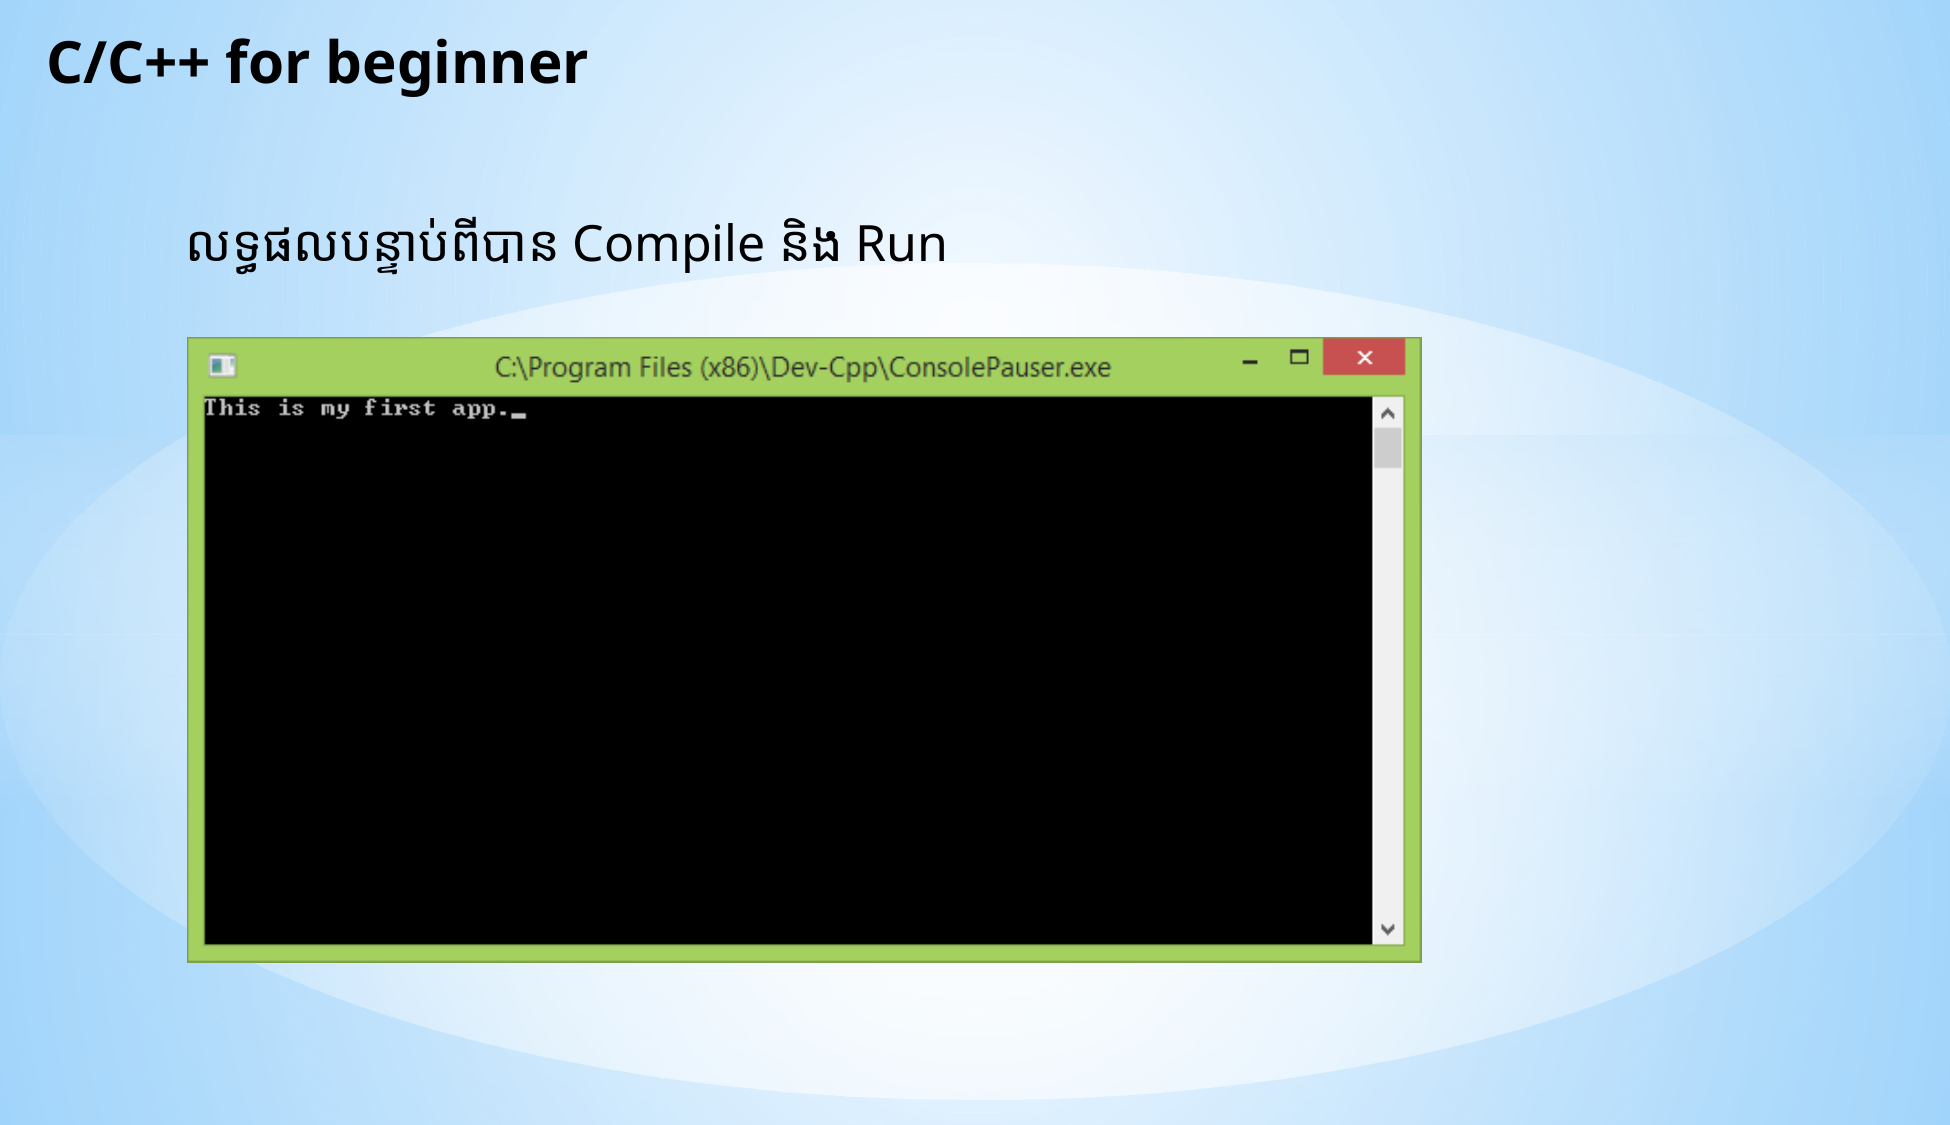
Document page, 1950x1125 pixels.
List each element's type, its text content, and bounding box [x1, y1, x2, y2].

text_box លទ្ធផលបន្ទាប់ពីបាន Compile និង Run [170, 173, 1863, 279]
text_box C/C++ for beginner [31, 17, 650, 103]
picture [187, 337, 1422, 963]
